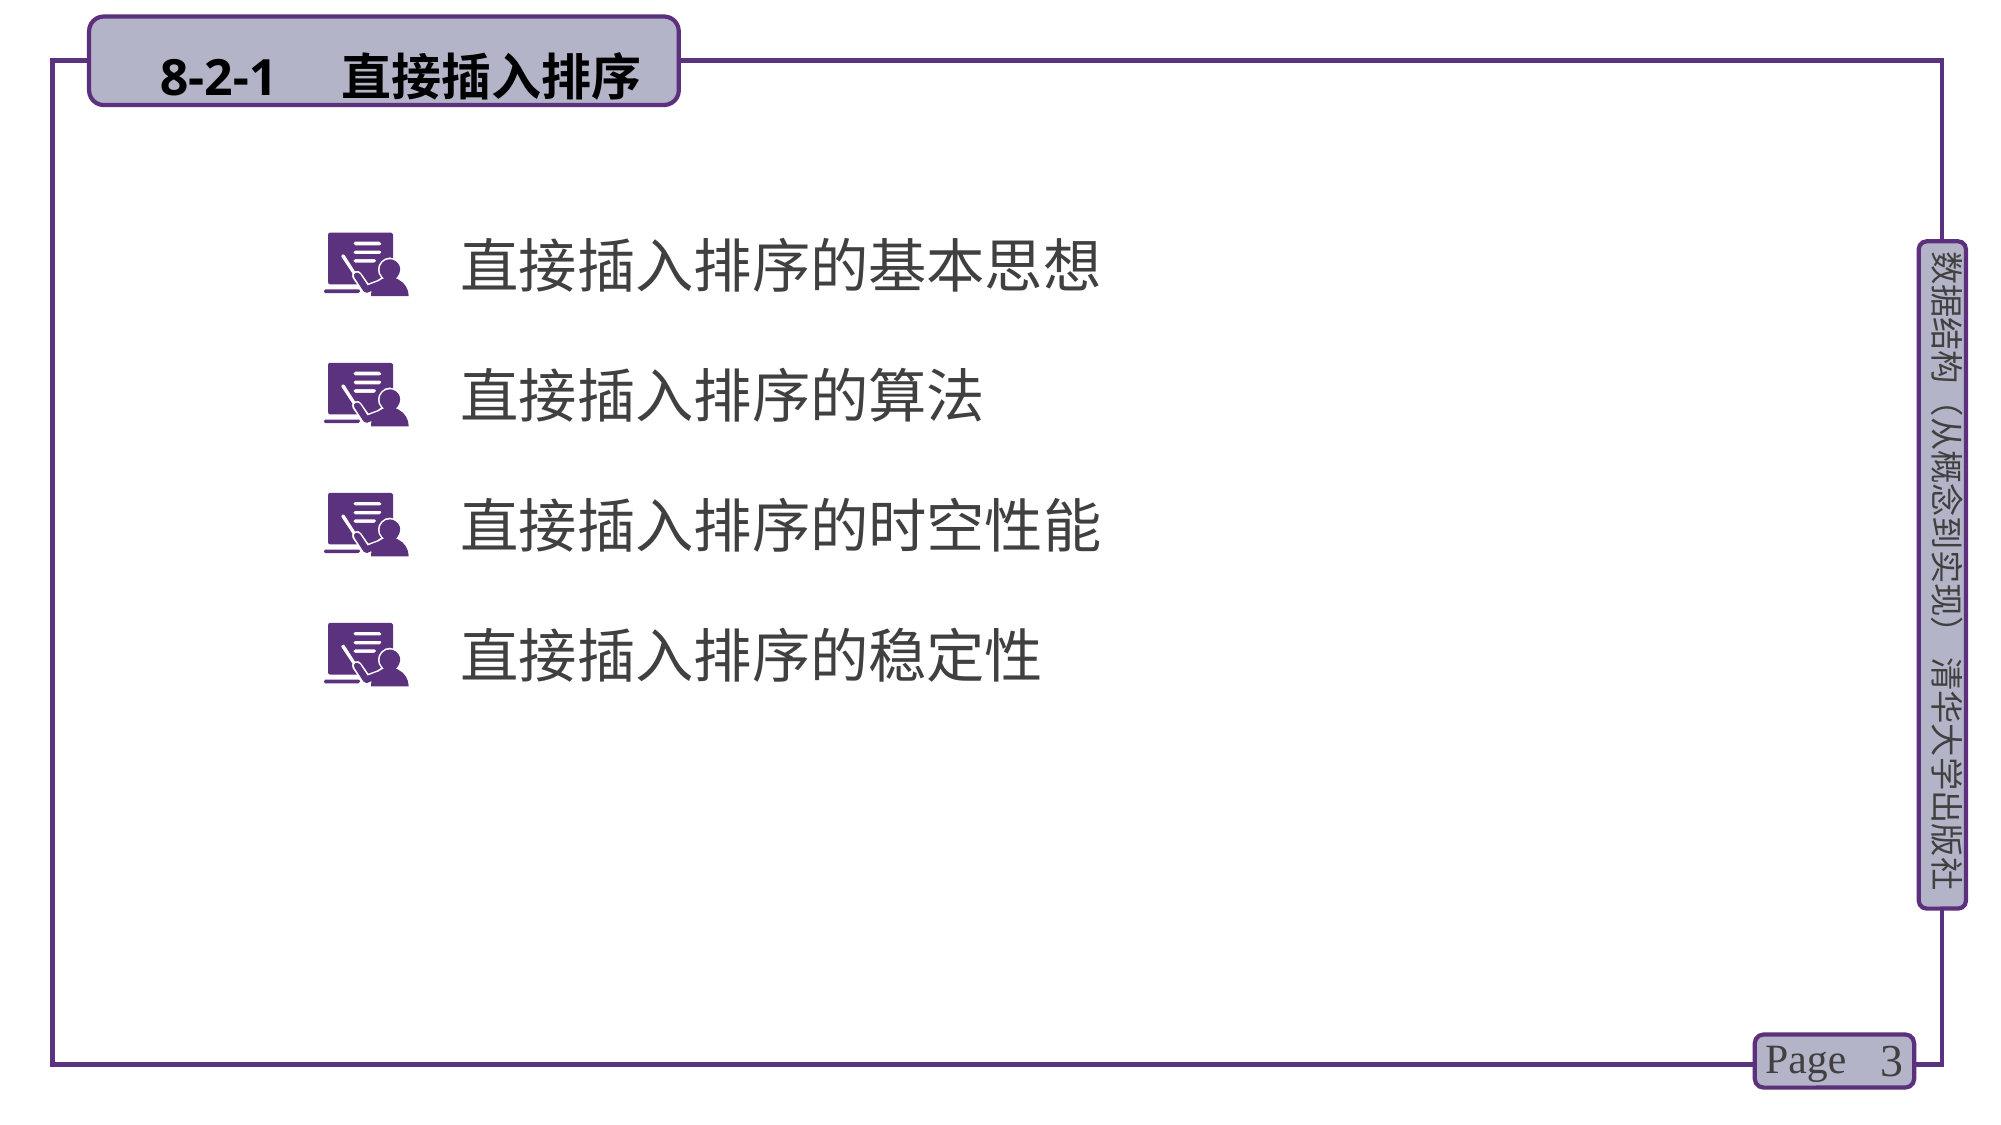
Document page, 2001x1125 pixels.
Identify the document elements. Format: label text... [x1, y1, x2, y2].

text_box 直接插入排序的基本思想 [446, 221, 1267, 307]
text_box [323, 362, 409, 427]
text_box 直接插入排序的算法 [446, 352, 1267, 437]
text_box 直接插入排序的稳定性 [446, 612, 1267, 697]
text_box [88, 15, 122, 107]
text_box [323, 492, 409, 557]
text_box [323, 622, 409, 687]
text_box 直接插入排序的时空性能 [446, 482, 1267, 567]
text_box 8-2-1 直接插入排序 [122, 7, 679, 113]
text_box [323, 232, 409, 297]
